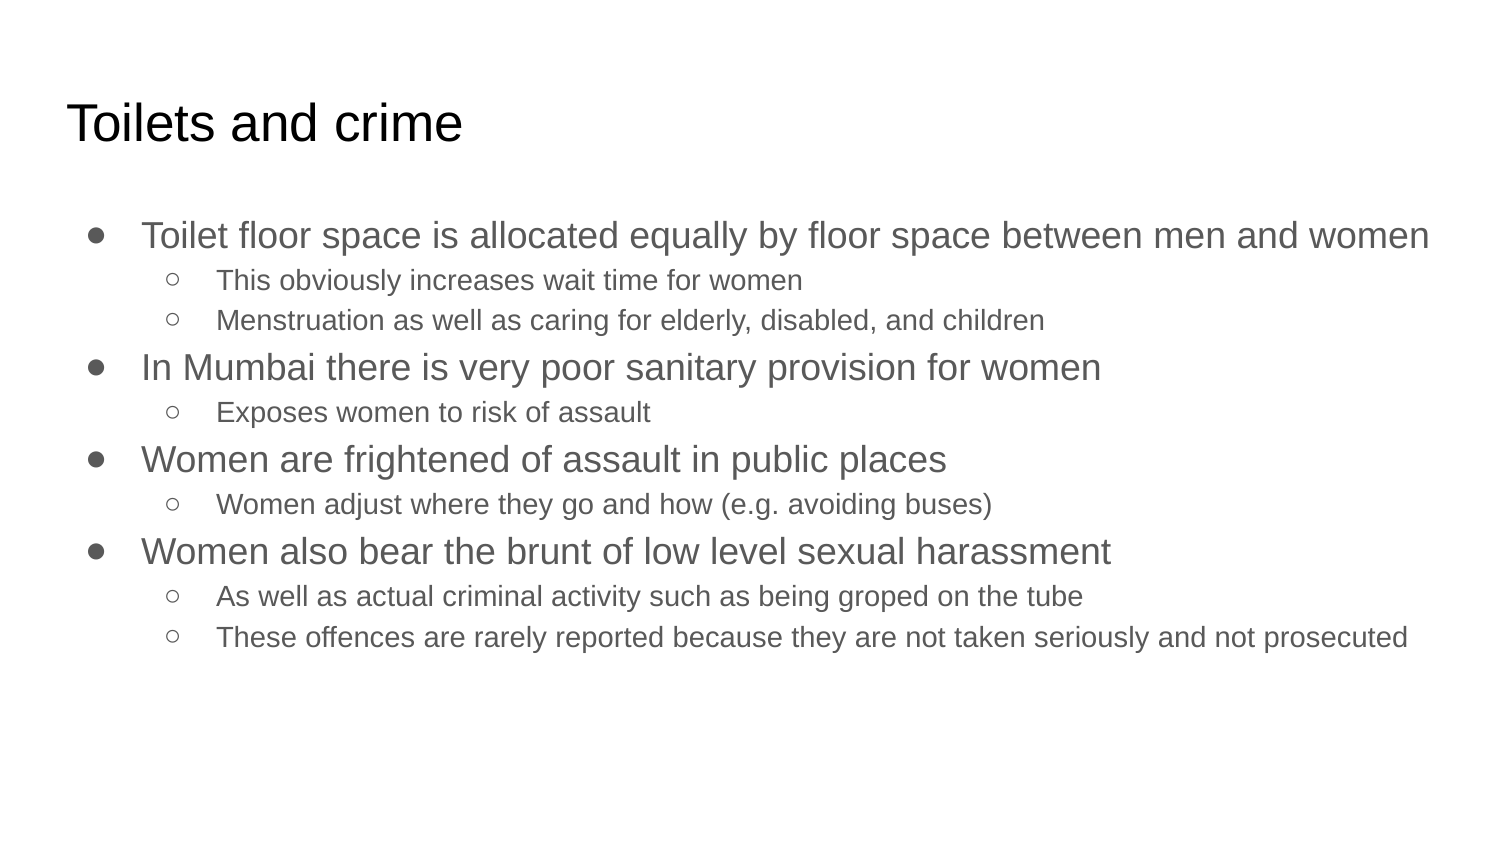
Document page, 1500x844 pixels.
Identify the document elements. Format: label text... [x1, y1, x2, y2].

title Toilets and crime [51, 72, 1449, 167]
list Toilet floor space is allocated equally by floor space between men and women This obviously increases wait time for women Menstruation as well as caring for elderly, disabled, and children In Mumbai there is very poor sanitary provision for women Exposes women to risk of assault Women are frightened of assault in public places Women adjust where they go and how (e.g. avoiding buses) Women also bear the brunt of low level sexual harassment As well as actual criminal activity such as being groped on the tube These offences are rarely reported because they are not taken seriously and not prosecuted [51, 189, 1449, 750]
